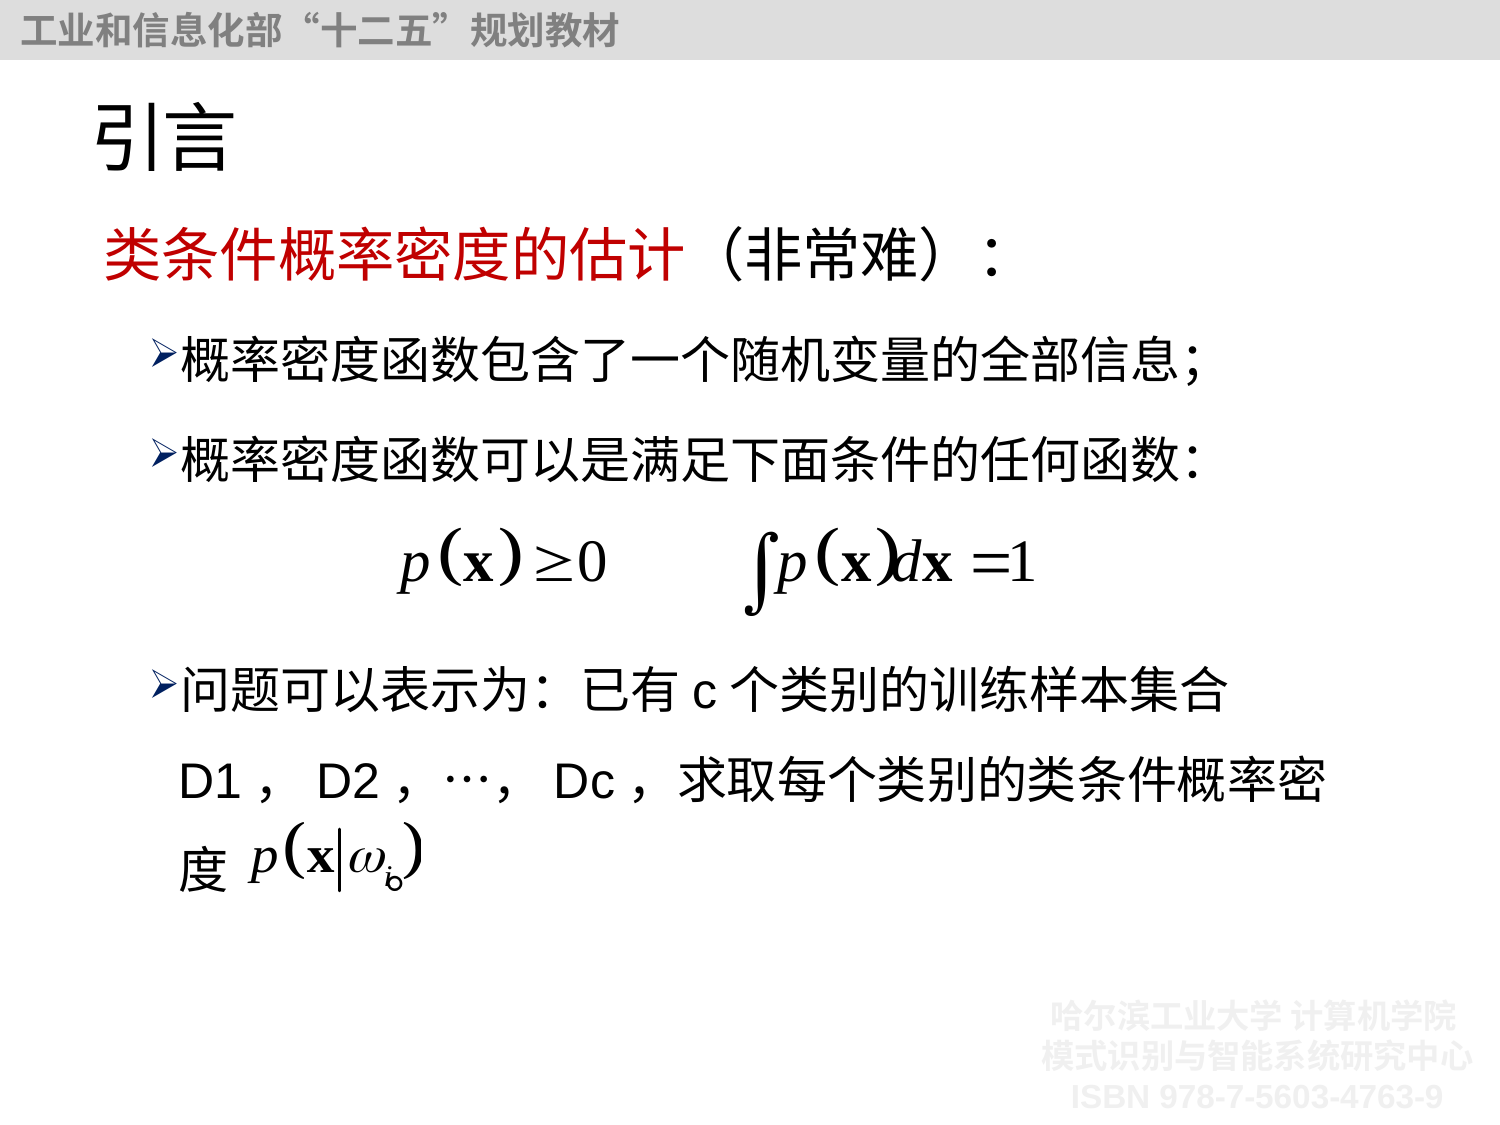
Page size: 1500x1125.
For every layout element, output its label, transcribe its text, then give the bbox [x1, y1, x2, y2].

list 类条件概率密度的估计（非常难）： 概率密度函数包含了一个随机变量的全部信息； 概率密度函数可以是满足下面条件的任何函数： [88, 175, 1439, 976]
title 引言 [75, 54, 1425, 218]
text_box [383, 510, 1044, 622]
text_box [241, 822, 421, 898]
text_box 问题可以表示为：已有c个类别的训练样本集合D1，D2，…，Dc，求取每个类别的类条件概率密度 。 [88, 621, 1356, 1125]
